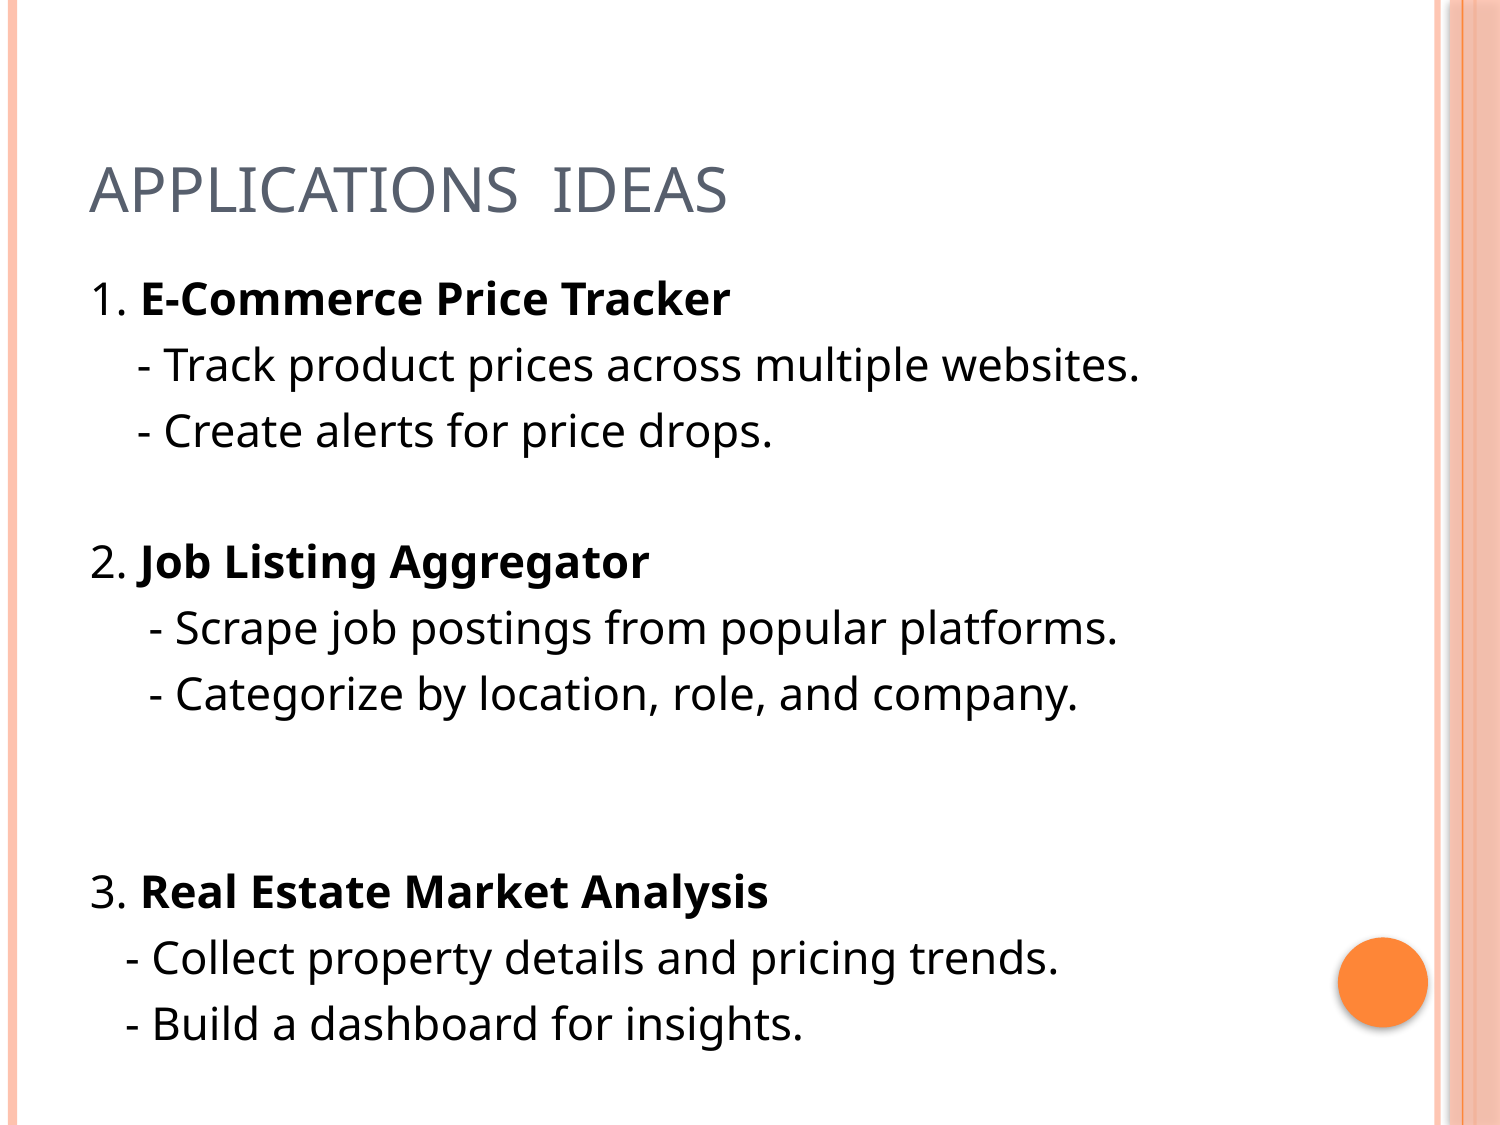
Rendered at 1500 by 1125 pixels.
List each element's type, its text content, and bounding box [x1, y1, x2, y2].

list 1. E-Commerce Price Tracker - Track product prices across multiple websites. - Create alerts for price drops. 2. Job Listing Aggregator - Scrape job postings from popular platforms. - Categorize by location, role, and company. 3. Real Estate Market Analysis - Collect property details and pricing trends. - Build a dashboard for insights. [75, 262, 1300, 1062]
title Applications Ideas [75, 45, 1300, 233]
